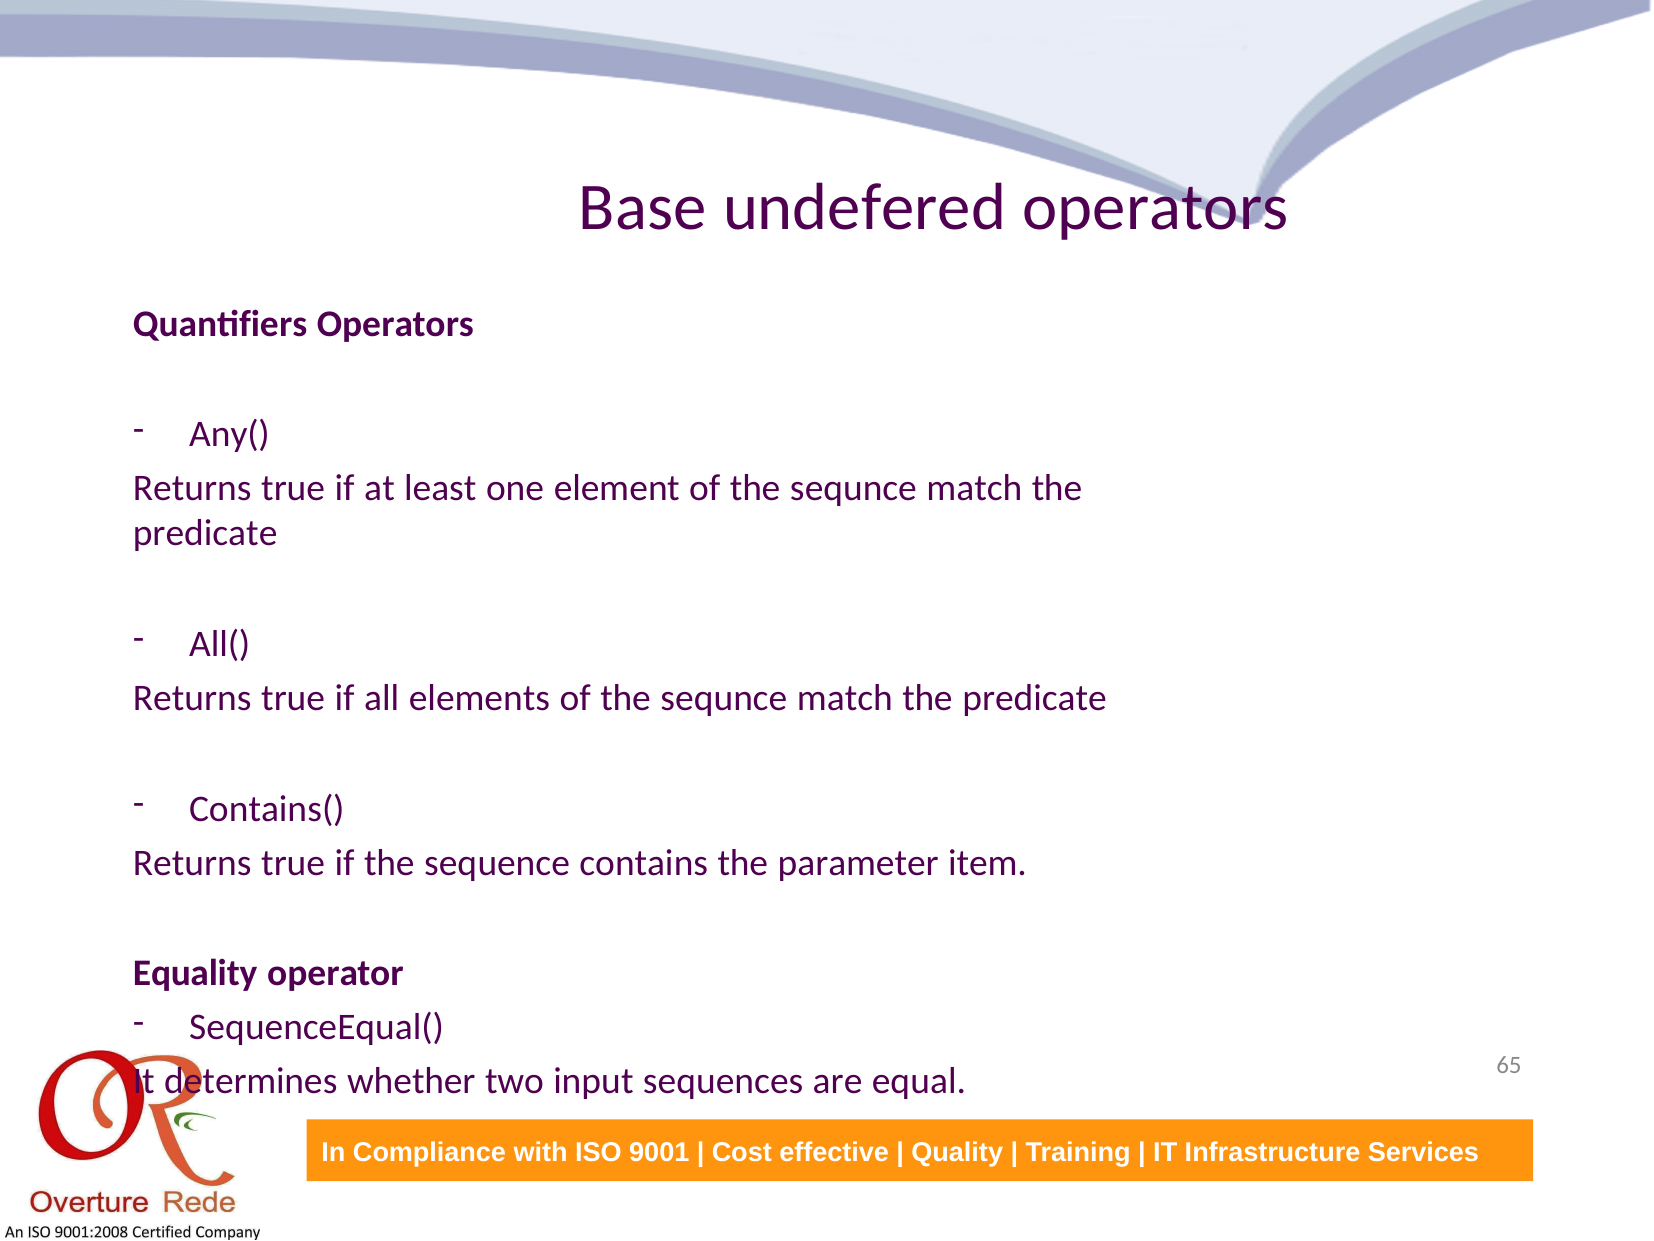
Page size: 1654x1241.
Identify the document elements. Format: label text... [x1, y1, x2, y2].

text_box Base undefered operators [127, 162, 1459, 243]
text_box 65 [1492, 1048, 1527, 1079]
text_box Quantifiers Operators Any() Returns true if at least one element of the sequnce match the predicate All() Returns true if all elements of the sequnce match the predicate Contains() Returns true if the sequence contains the parameter item. Equality operator SequenceEqual() It determines whether two input sequences are equal. [130, 298, 1227, 1102]
picture [5, 1050, 260, 1240]
picture [0, 0, 1654, 225]
